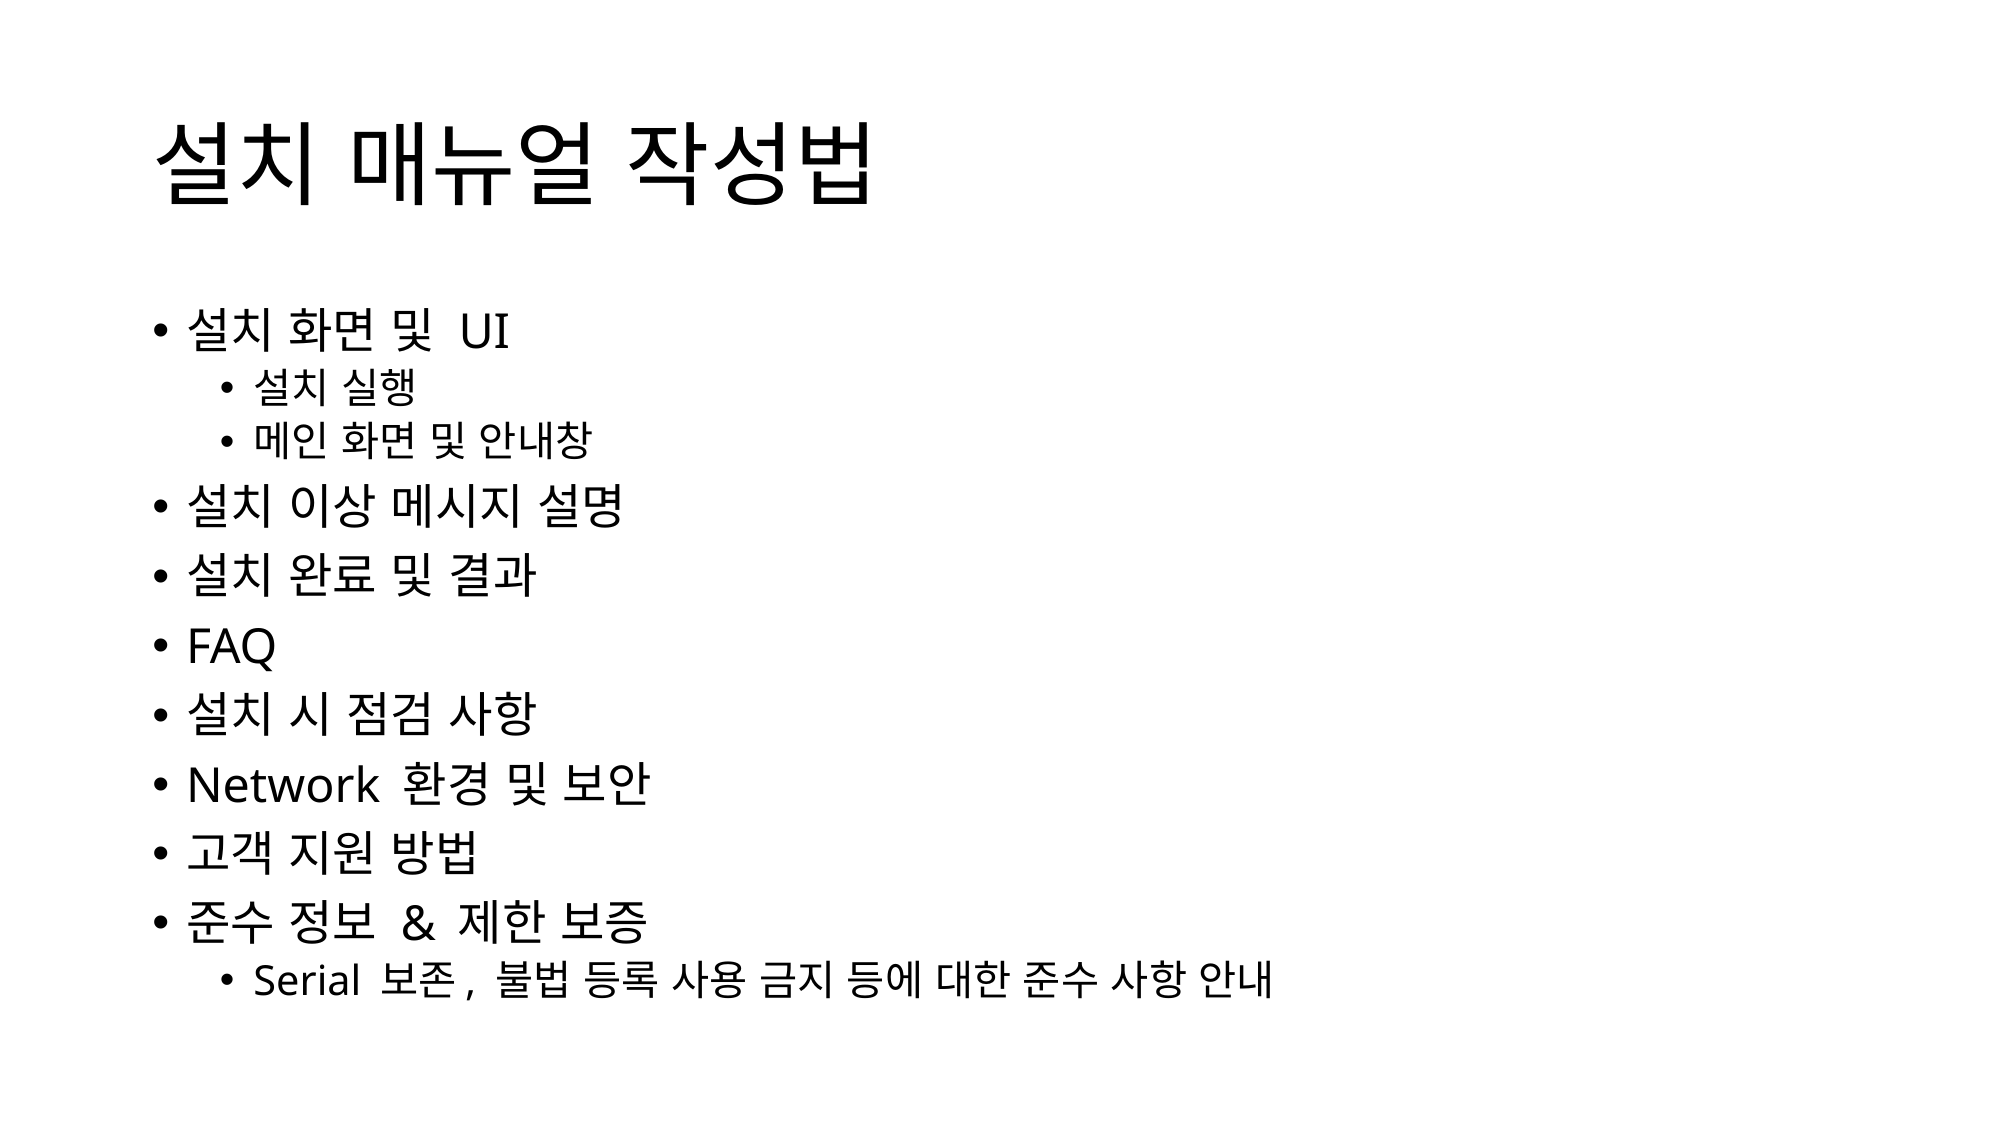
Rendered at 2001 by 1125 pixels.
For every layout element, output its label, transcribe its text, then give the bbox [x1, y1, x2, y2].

title 설치 매뉴얼 작성법 [137, 59, 1863, 278]
list 설치 화면 및 UI 설치 실행 메인 화면 및 안내창 설치 이상 메시지 설명 설치 완료 및 결과 FAQ 설치 시 점검 사항 Network 환경 및 보안 고객 지원 방법 준수 정보 & 제한 보증 Serial 보존, 불법 등록 사용 금지 등에 대한 준수 사항 안내 [137, 299, 1863, 1014]
